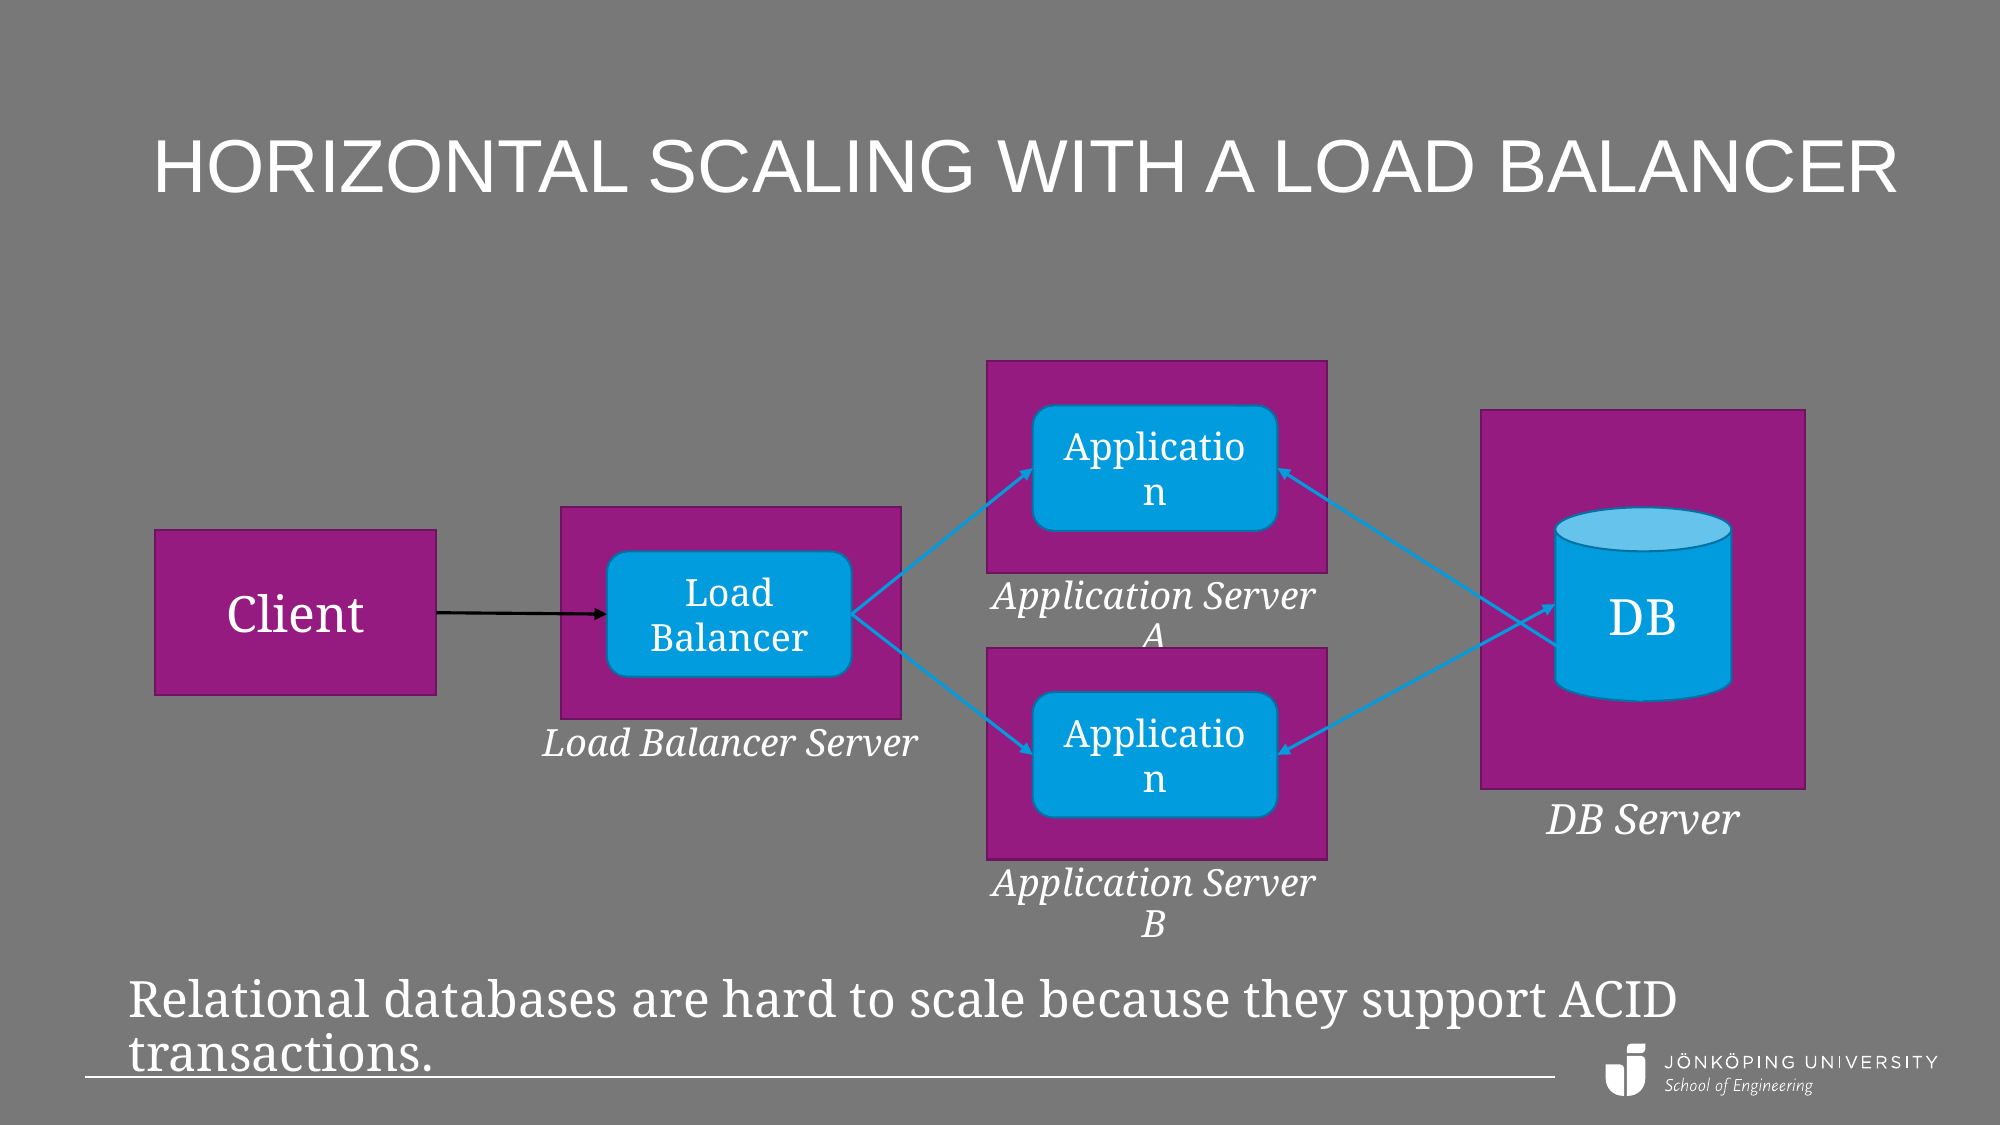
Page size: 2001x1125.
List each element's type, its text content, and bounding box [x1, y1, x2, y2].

list Relational databases are hard to scale because they support ACID transactions. [113, 966, 1888, 1125]
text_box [155, 361, 1806, 914]
title Horizontal scaling with a load balancer [137, 59, 1958, 278]
